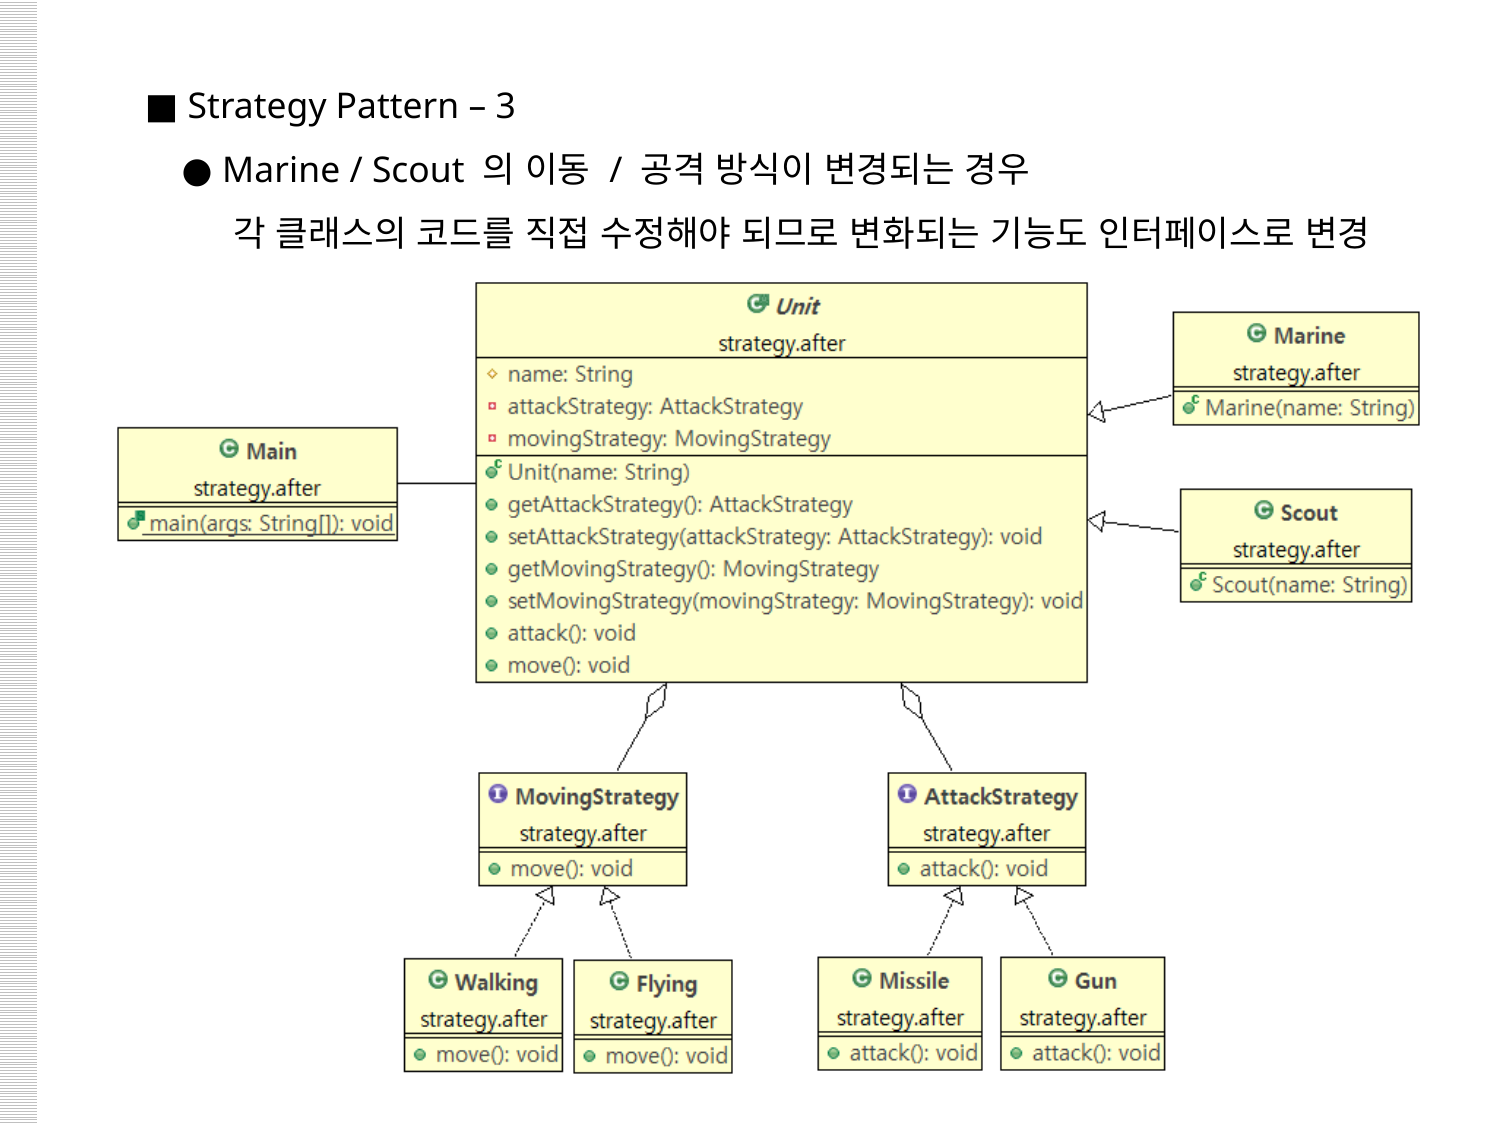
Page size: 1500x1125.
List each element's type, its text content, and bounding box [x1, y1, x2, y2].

picture [100, 262, 1436, 1087]
text_box ■ Strategy Pattern – 3 ● Marine / Scout 의 이동 / 공격 방식이 변경되는 경우 각 클래스의 코드를 직접 수정해야 되므로 변화되는 기능도 인터페이스로 변경 [130, 54, 1387, 261]
